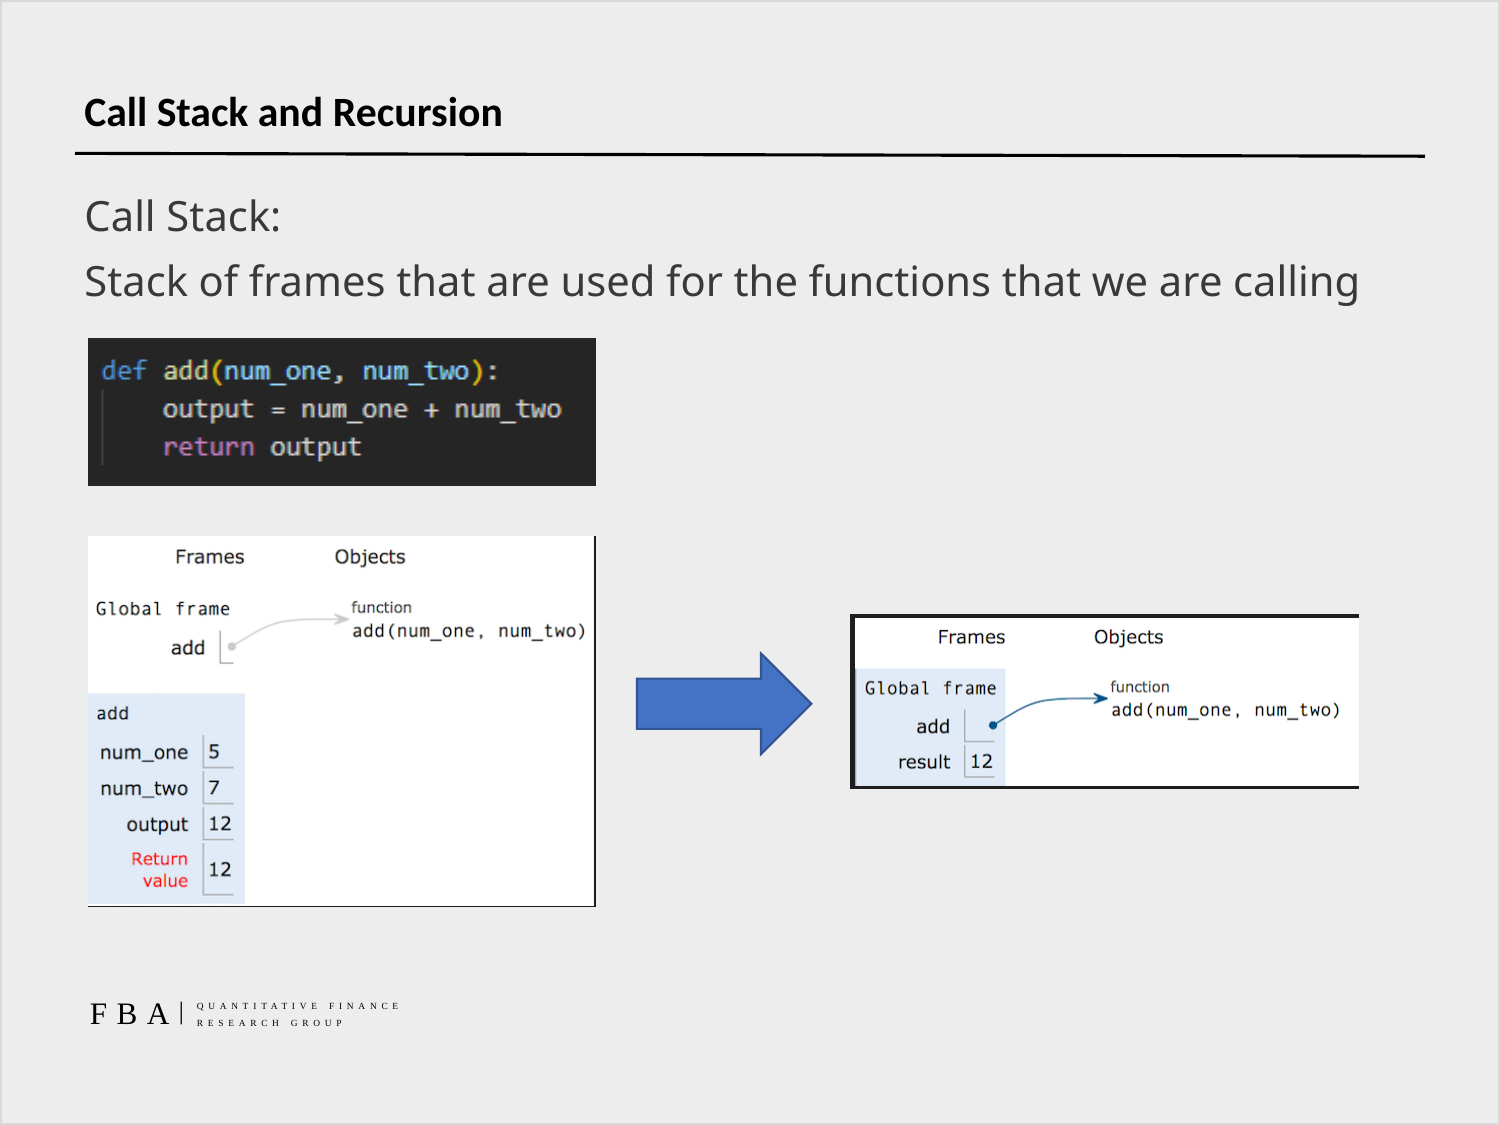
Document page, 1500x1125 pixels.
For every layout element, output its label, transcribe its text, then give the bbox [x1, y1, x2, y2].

picture [850, 614, 1359, 789]
title Call Stack and Recursion [69, 73, 1397, 144]
list Call Stack: Stack of frames that are used for the functions that we are calling [69, 187, 1397, 947]
picture [87, 338, 596, 486]
picture [87, 536, 596, 907]
text_box [635, 650, 813, 757]
